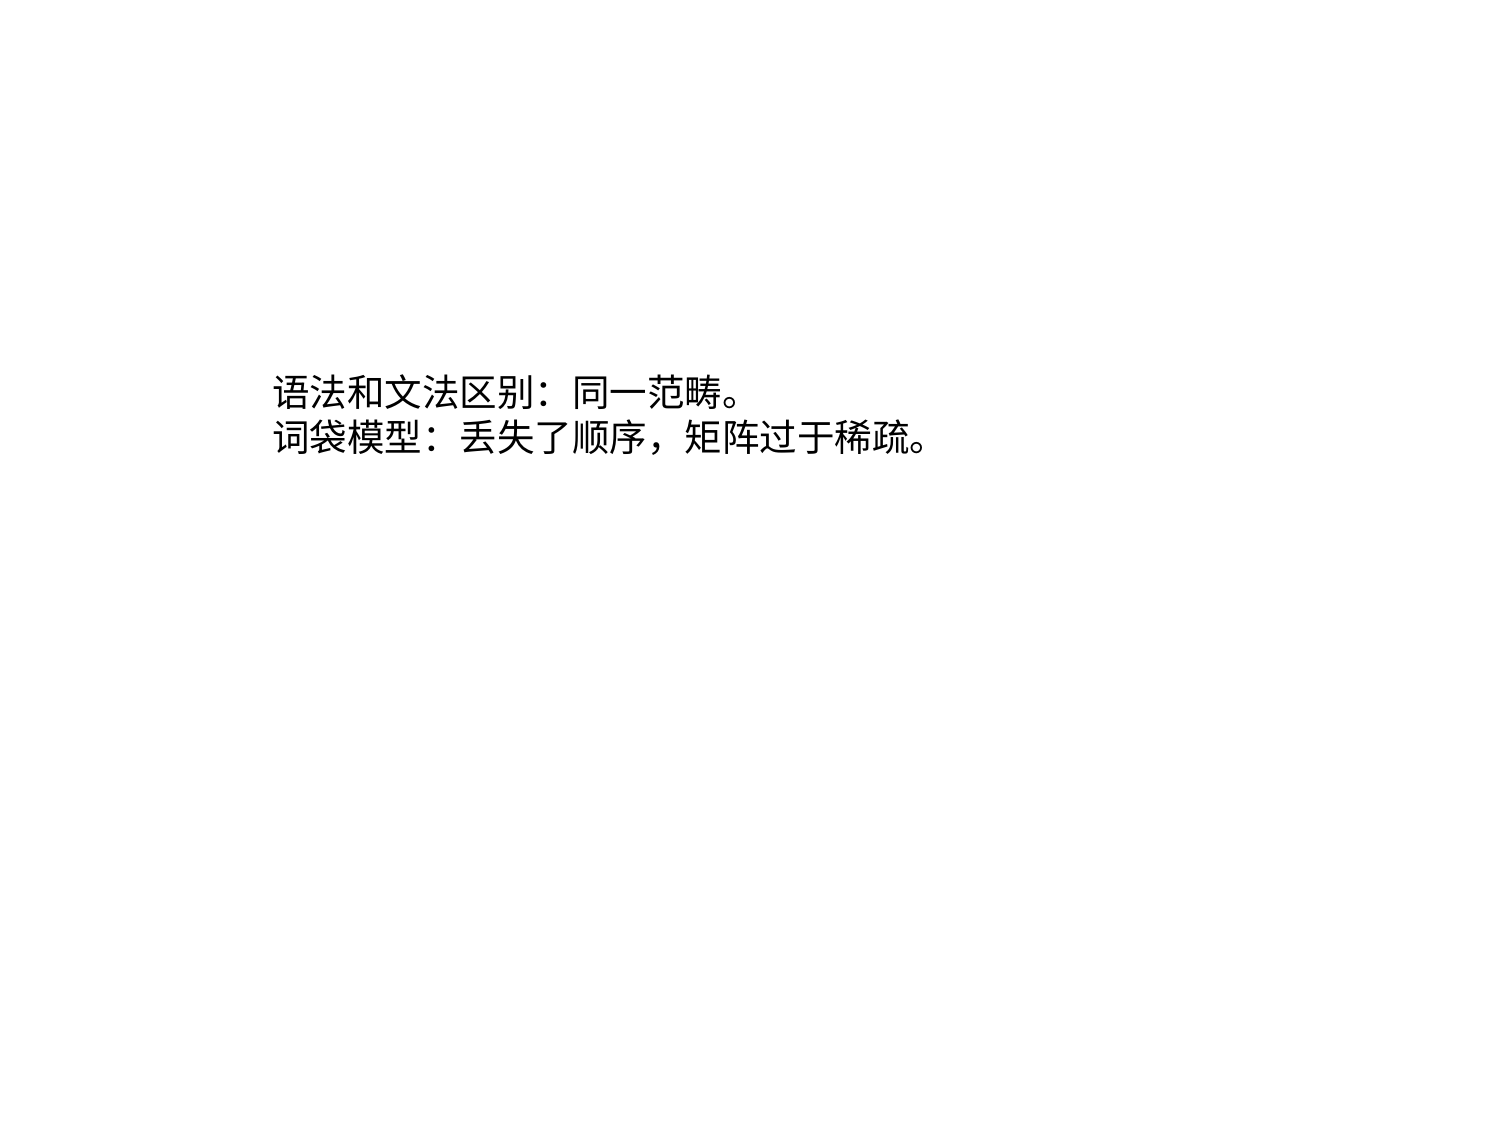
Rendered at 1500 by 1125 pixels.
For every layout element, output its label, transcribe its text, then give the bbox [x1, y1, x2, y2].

text_box 语法和文法区别：同一范畴。 词袋模型：丢失了顺序，矩阵过于稀疏。 [257, 361, 963, 467]
